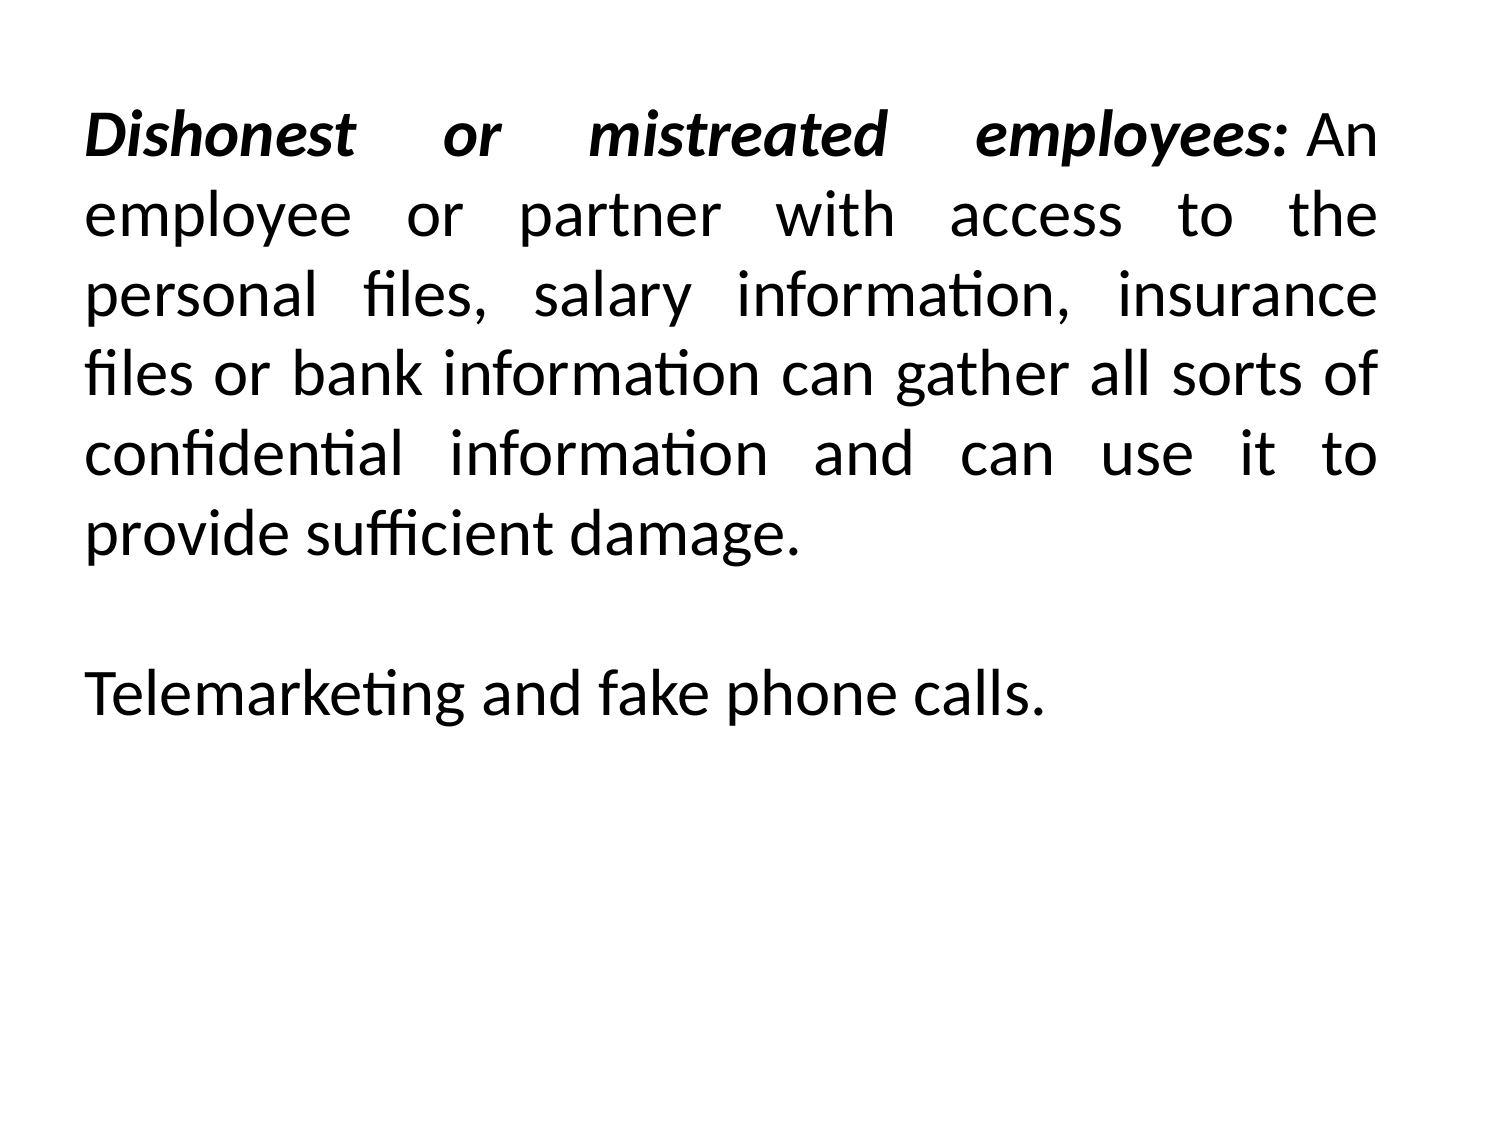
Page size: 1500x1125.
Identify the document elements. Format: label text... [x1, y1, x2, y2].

text_box Dishonest or mistreated employees: An employee or partner with access to the personal files, salary information, insurance files or bank information can gather all sorts of confidential information and can use it to provide sufficient damage. Telemarketing and fake phone calls. [70, 81, 1395, 817]
